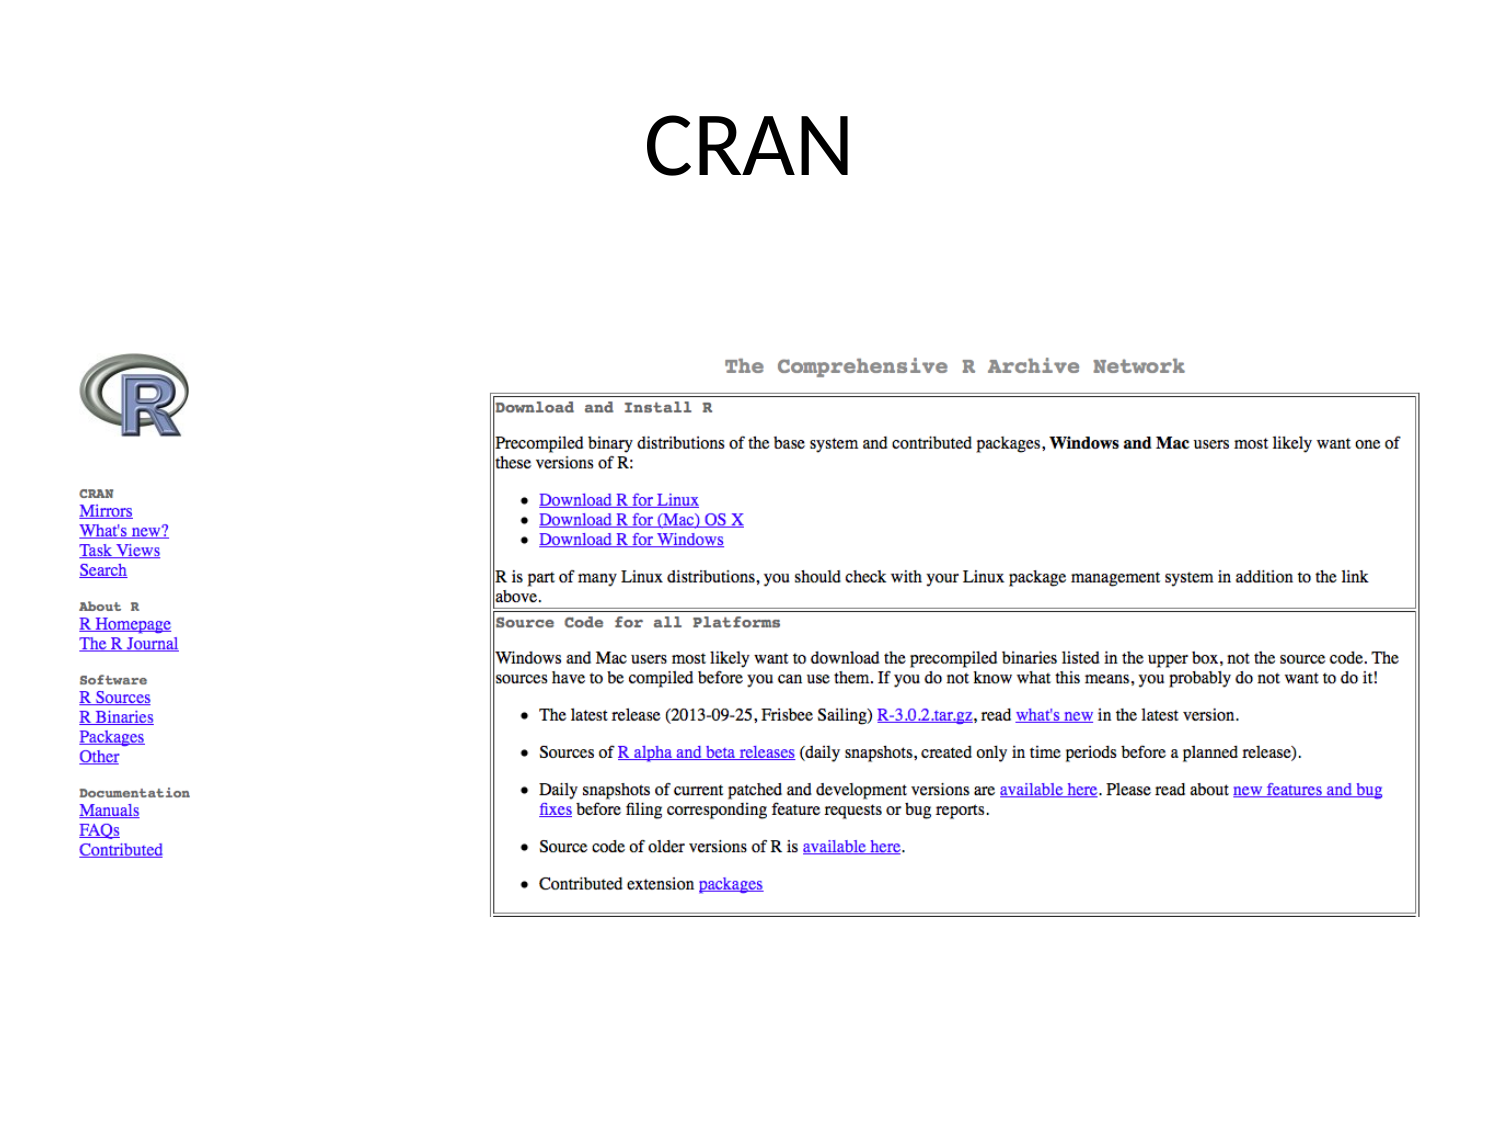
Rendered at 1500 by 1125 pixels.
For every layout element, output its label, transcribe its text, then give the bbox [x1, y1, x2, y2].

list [74, 262, 1426, 1006]
title CRAN [75, 45, 1425, 233]
